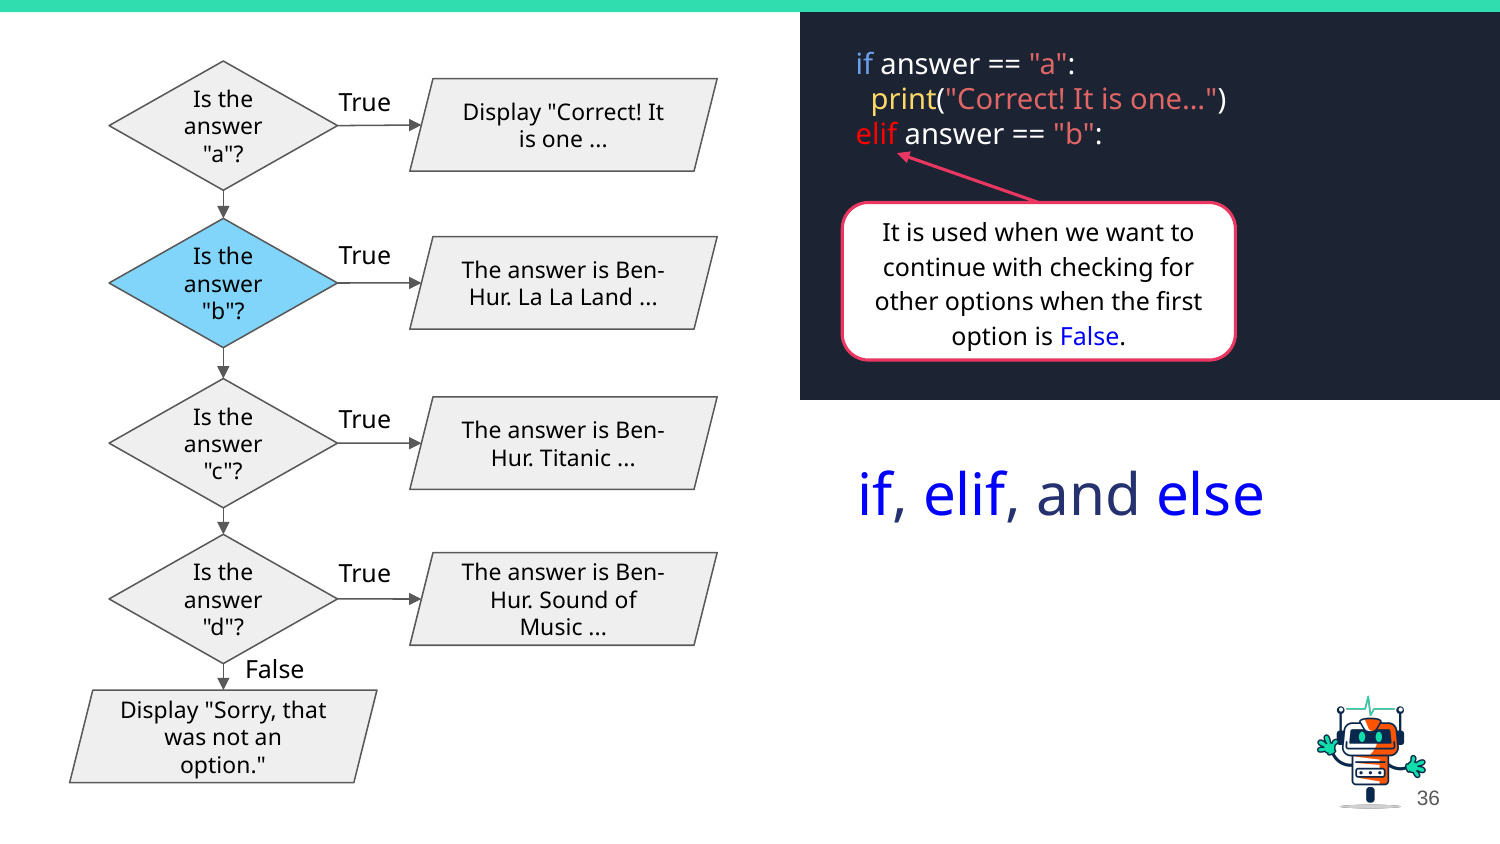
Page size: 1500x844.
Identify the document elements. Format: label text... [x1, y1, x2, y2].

text_box [800, 12, 1500, 400]
text_box Is the answer "b"? [109, 219, 337, 348]
text_box Is the answer "d"? [109, 535, 337, 664]
text_box Display "Correct! It is one ... [409, 78, 718, 172]
text_box The answer is Ben-Hur. Titanic ... [409, 396, 718, 490]
text_box Display "Sorry, that was not an option." [69, 690, 377, 783]
text_box True [319, 71, 410, 112]
text_box The answer is Ben-Hur. La La Land ... [409, 236, 718, 330]
picture [1309, 687, 1435, 812]
text_box False [229, 638, 320, 679]
text_box It is used when we want to continue with checking for other options when the first option is False. [842, 202, 1236, 361]
text_box True [319, 225, 410, 265]
title if, elif, and else [842, 442, 1441, 536]
text_box True [319, 543, 410, 583]
text_box if answer == "a": print("Correct! It is one…") elif answer == "b": [840, 30, 1455, 363]
text_box The answer is Ben-Hur. Sound of Music ... [409, 552, 718, 646]
text_box Is the answer "c"? [109, 380, 337, 508]
text_box Is the answer "a"? [109, 61, 337, 191]
text_box True [319, 388, 410, 429]
slide_number 36 [1364, 764, 1455, 830]
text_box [896, 152, 1040, 203]
